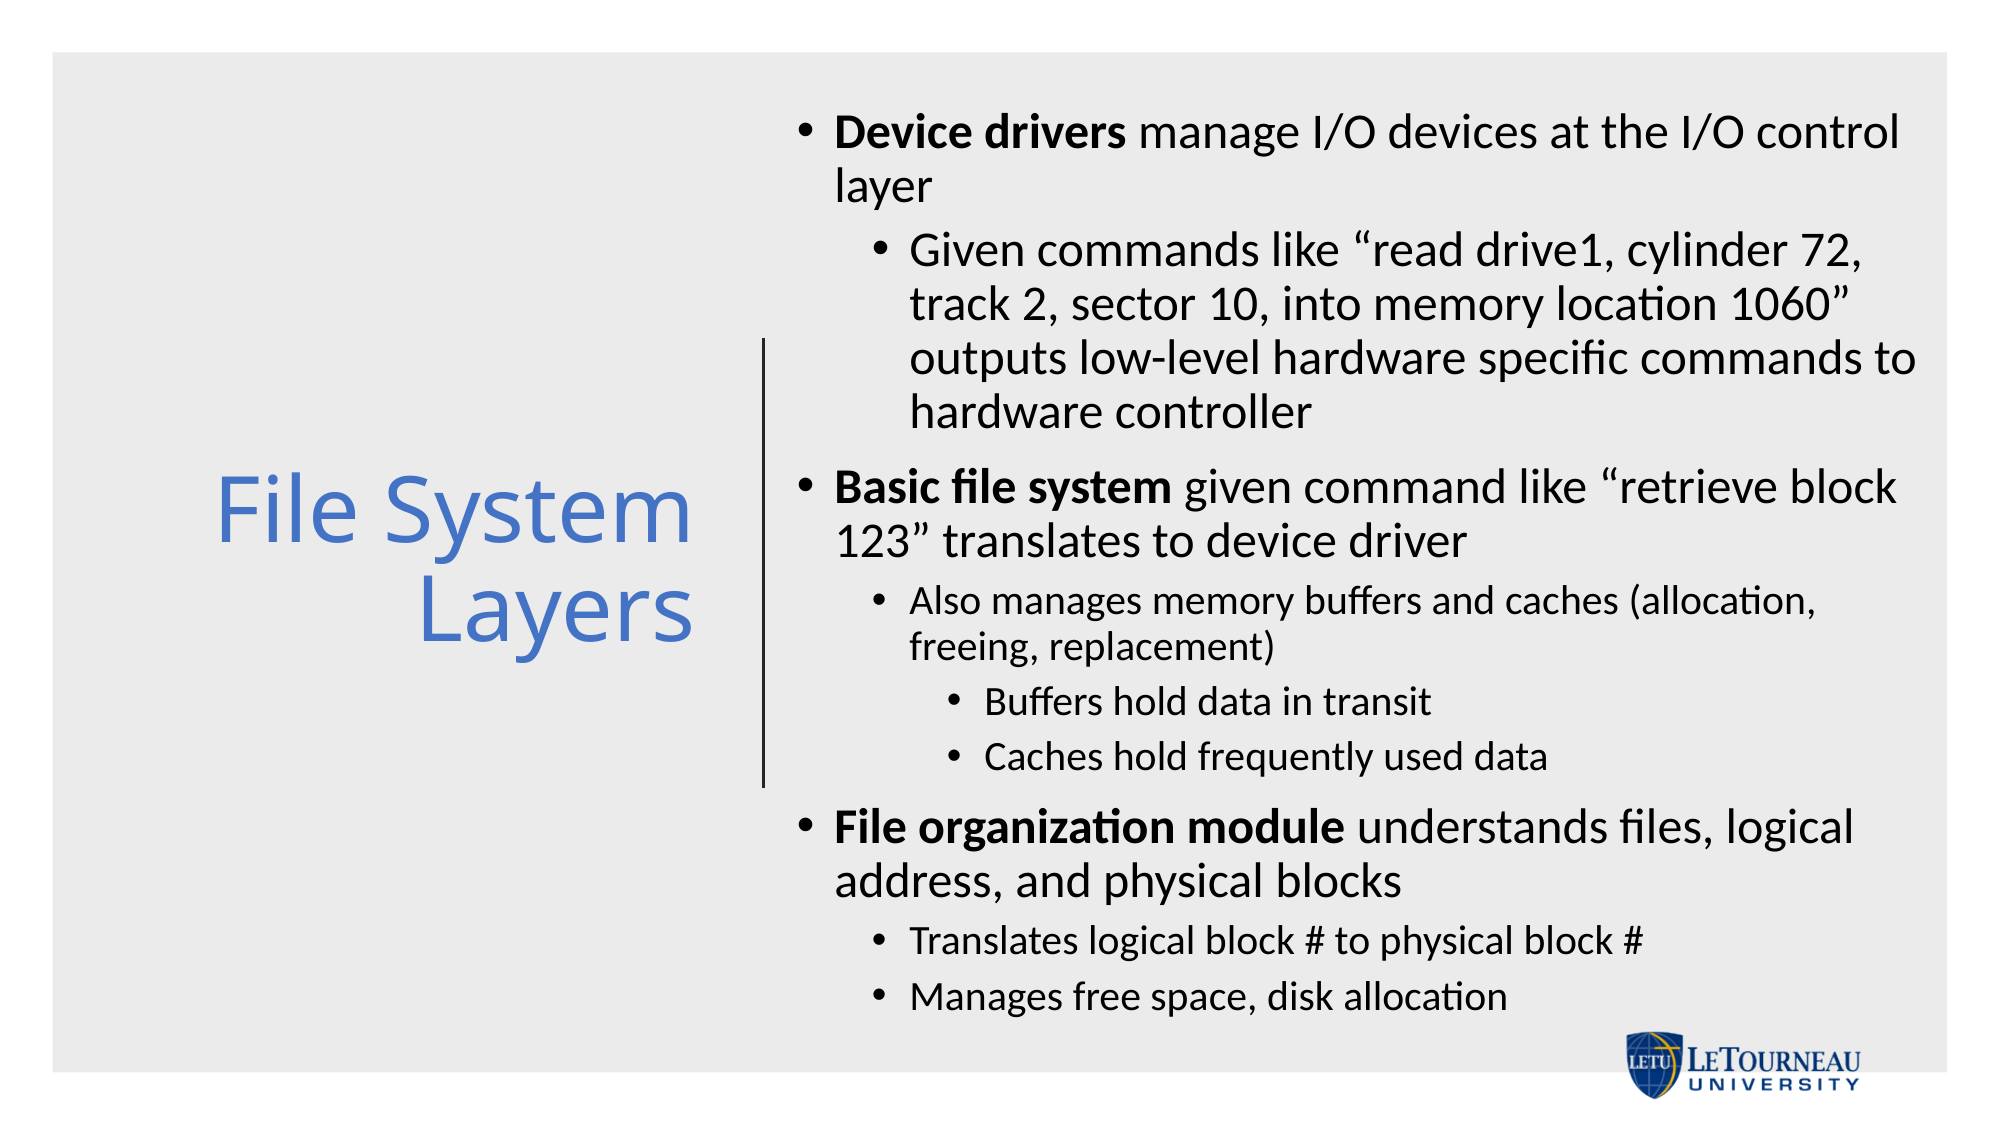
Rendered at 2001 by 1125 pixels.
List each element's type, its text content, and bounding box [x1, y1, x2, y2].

text_box [52, 51, 1948, 1073]
picture [1623, 1073, 1863, 1105]
list Device drivers manage I/O devices at the I/O control layer Given commands like “read drive1, cylinder 72, track 2, sector 10, into memory location 1060” outputs low-level hardware specific commands to hardware controller Basic file system given command like “retrieve block 123” translates to device driver Also manages memory buffers and caches (allocation, freeing, replacement) Buffers hold data in transit Caches hold frequently used data File organization module understands files, logical address, and physical blocks Translates logical block # to physical block # Manages free space, disk allocation [781, 52, 1948, 1073]
title File System Layers [137, 158, 711, 967]
